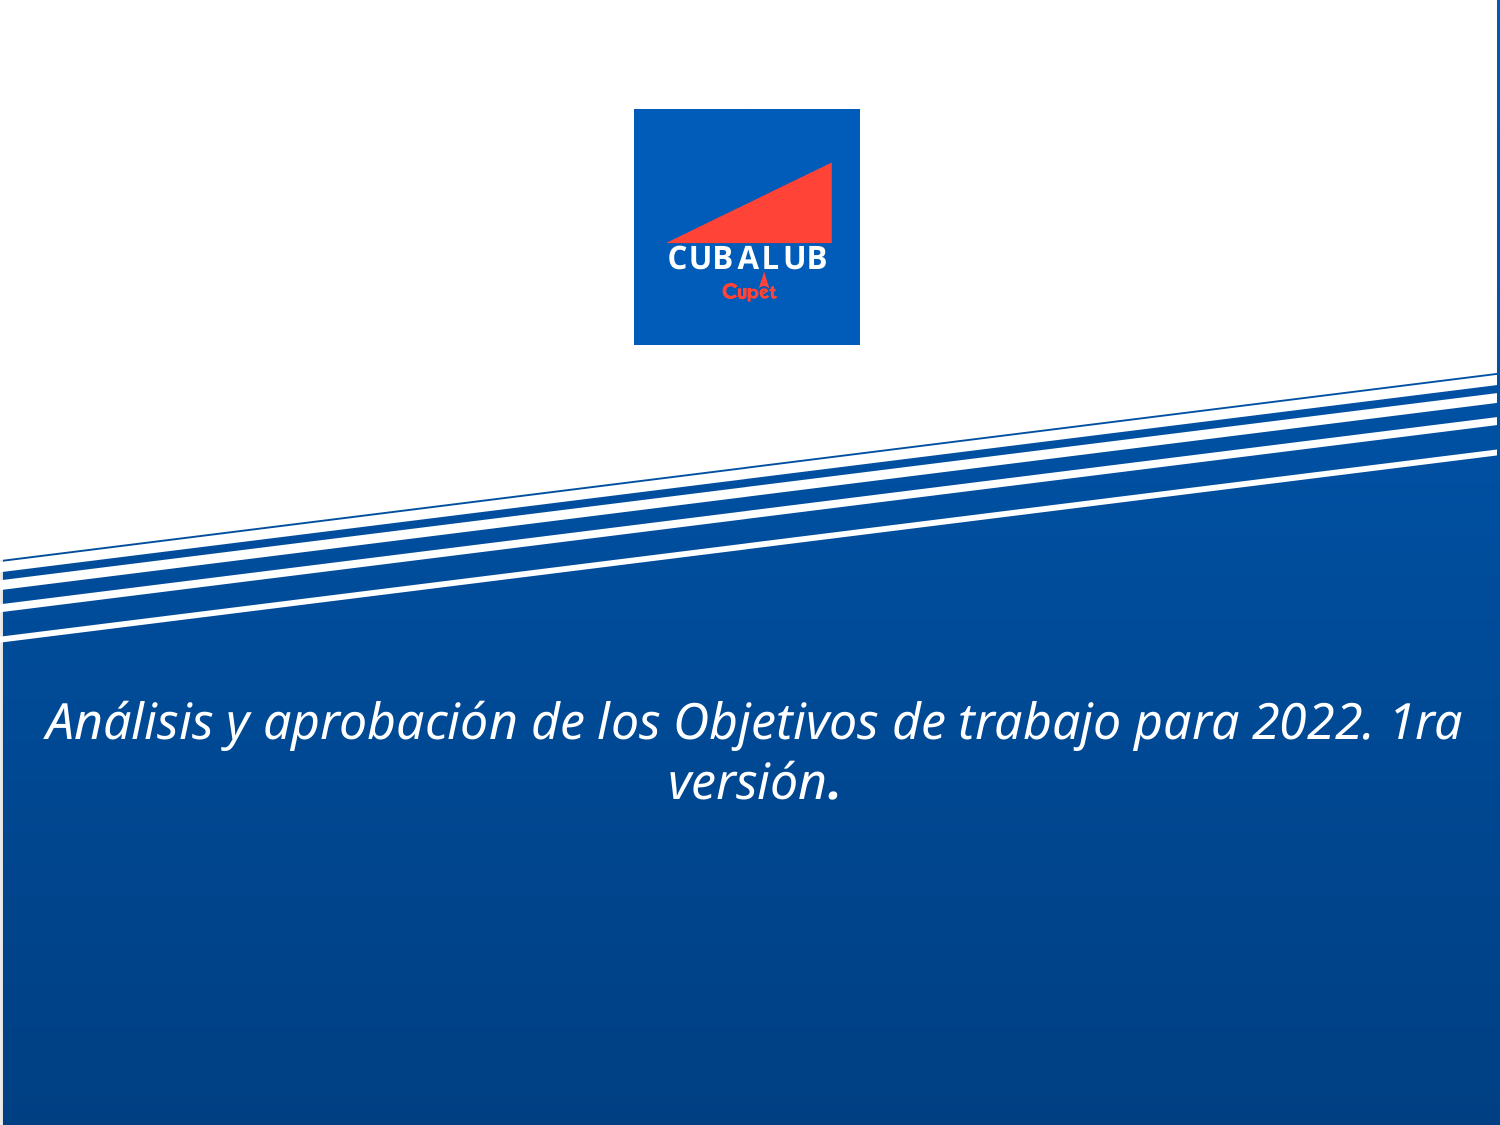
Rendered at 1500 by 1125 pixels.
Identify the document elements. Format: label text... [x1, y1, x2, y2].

picture [0, 0, 1497, 643]
text_box Análisis y aprobación de los Objetivos de trabajo para 2022. 1ra versión. [13, 682, 1497, 818]
text_box [2, 0, 1500, 1125]
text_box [633, 108, 861, 346]
